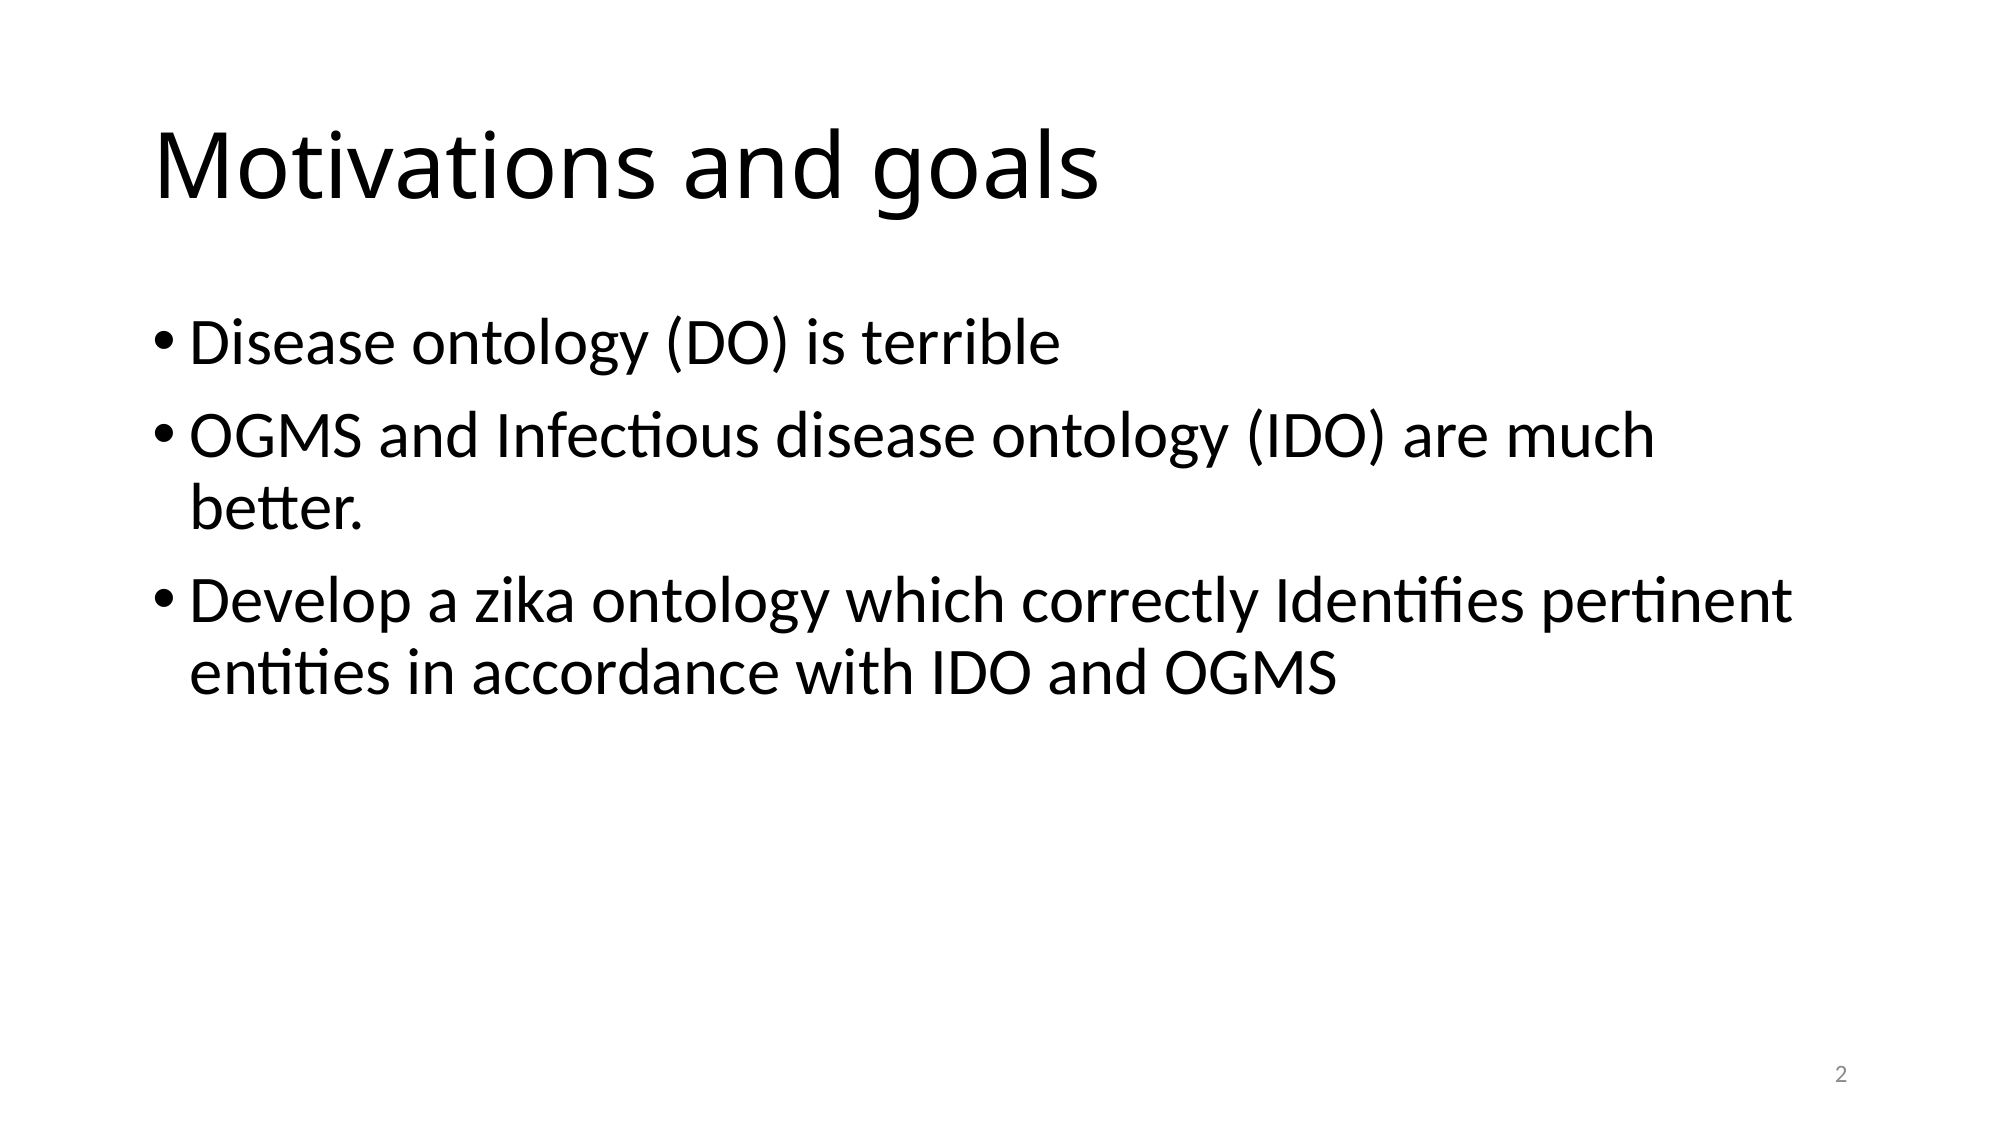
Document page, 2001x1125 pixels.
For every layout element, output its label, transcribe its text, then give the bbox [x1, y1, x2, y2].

title Motivations and goals [137, 59, 1863, 278]
slide_number 2 [1412, 1042, 1863, 1103]
list Disease ontology (DO) is terrible OGMS and Infectious disease ontology (IDO) are much better. Develop a zika ontology which correctly Identifies pertinent entities in accordance with IDO and OGMS [137, 299, 1863, 1014]
